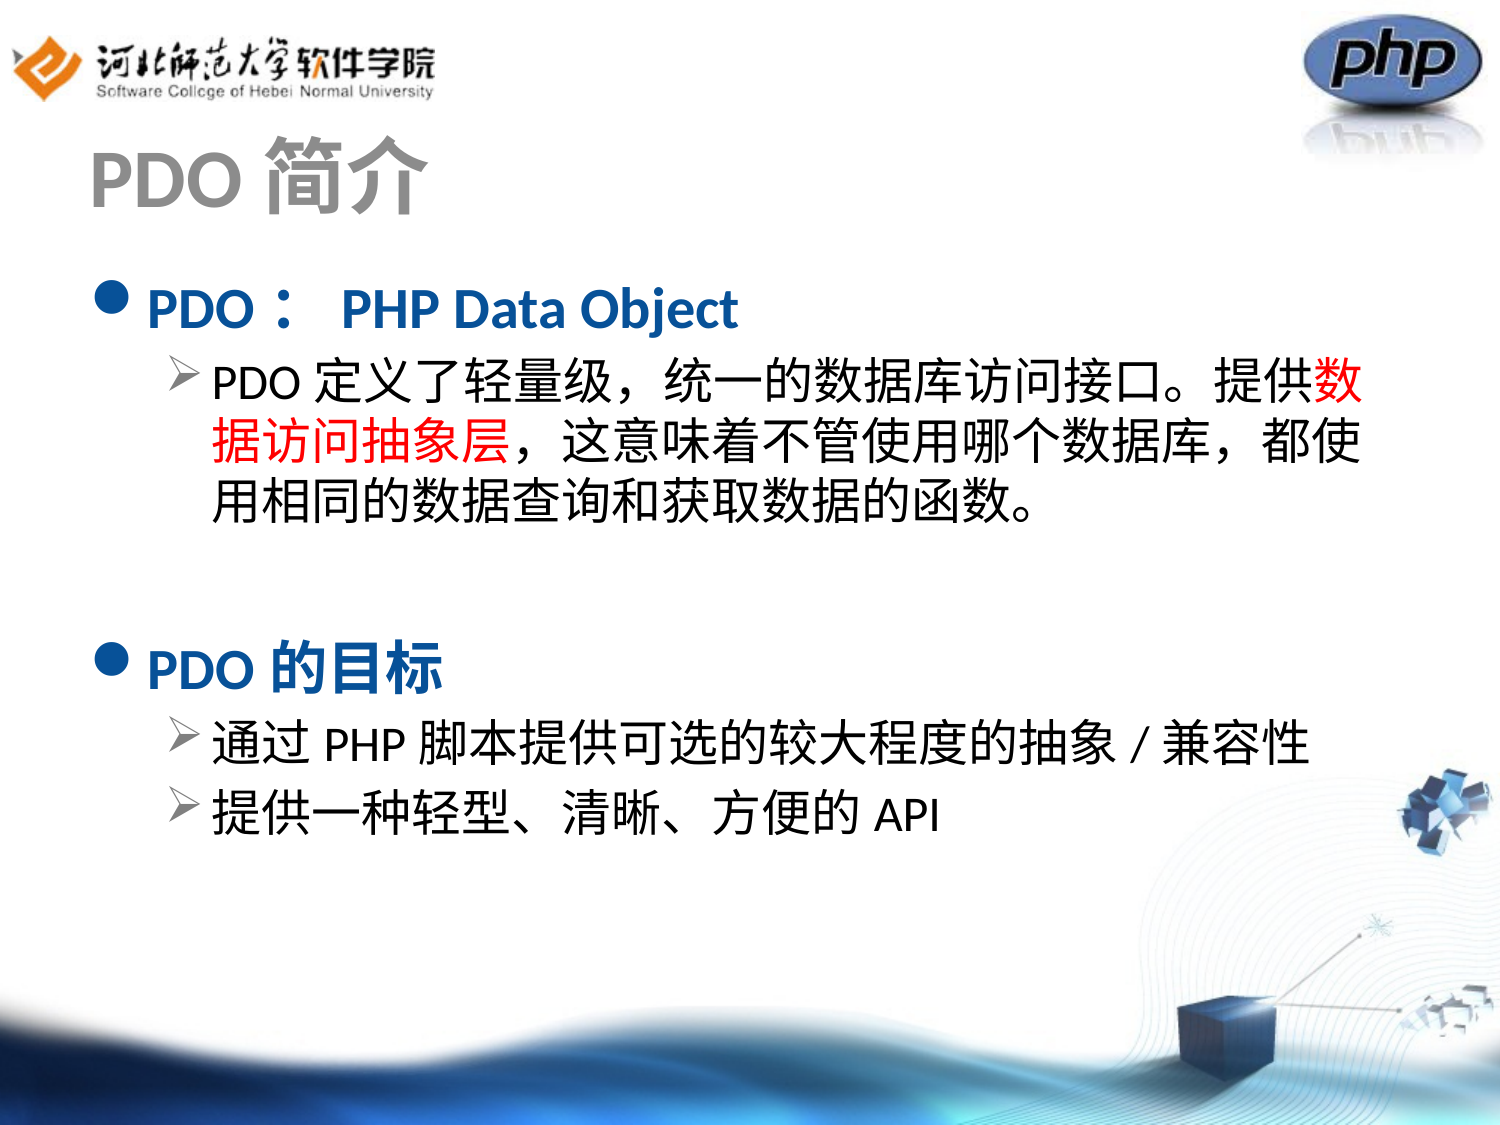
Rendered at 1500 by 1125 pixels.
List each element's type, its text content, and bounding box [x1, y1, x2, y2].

picture [0, 0, 1500, 1125]
list PDO：PHP Data Object PDO定义了轻量级，统一的数据库访问接口。提供数据访问抽象层，这意味着不管使用哪个数据库，都使用相同的数据查询和获取数据的函数。 PDO的目标 通过PHP脚本提供可选的较大程度的抽象/兼容性 提供一种轻型、清晰、方便的API [75, 262, 1425, 1005]
title PDO简介 [75, 117, 1425, 233]
